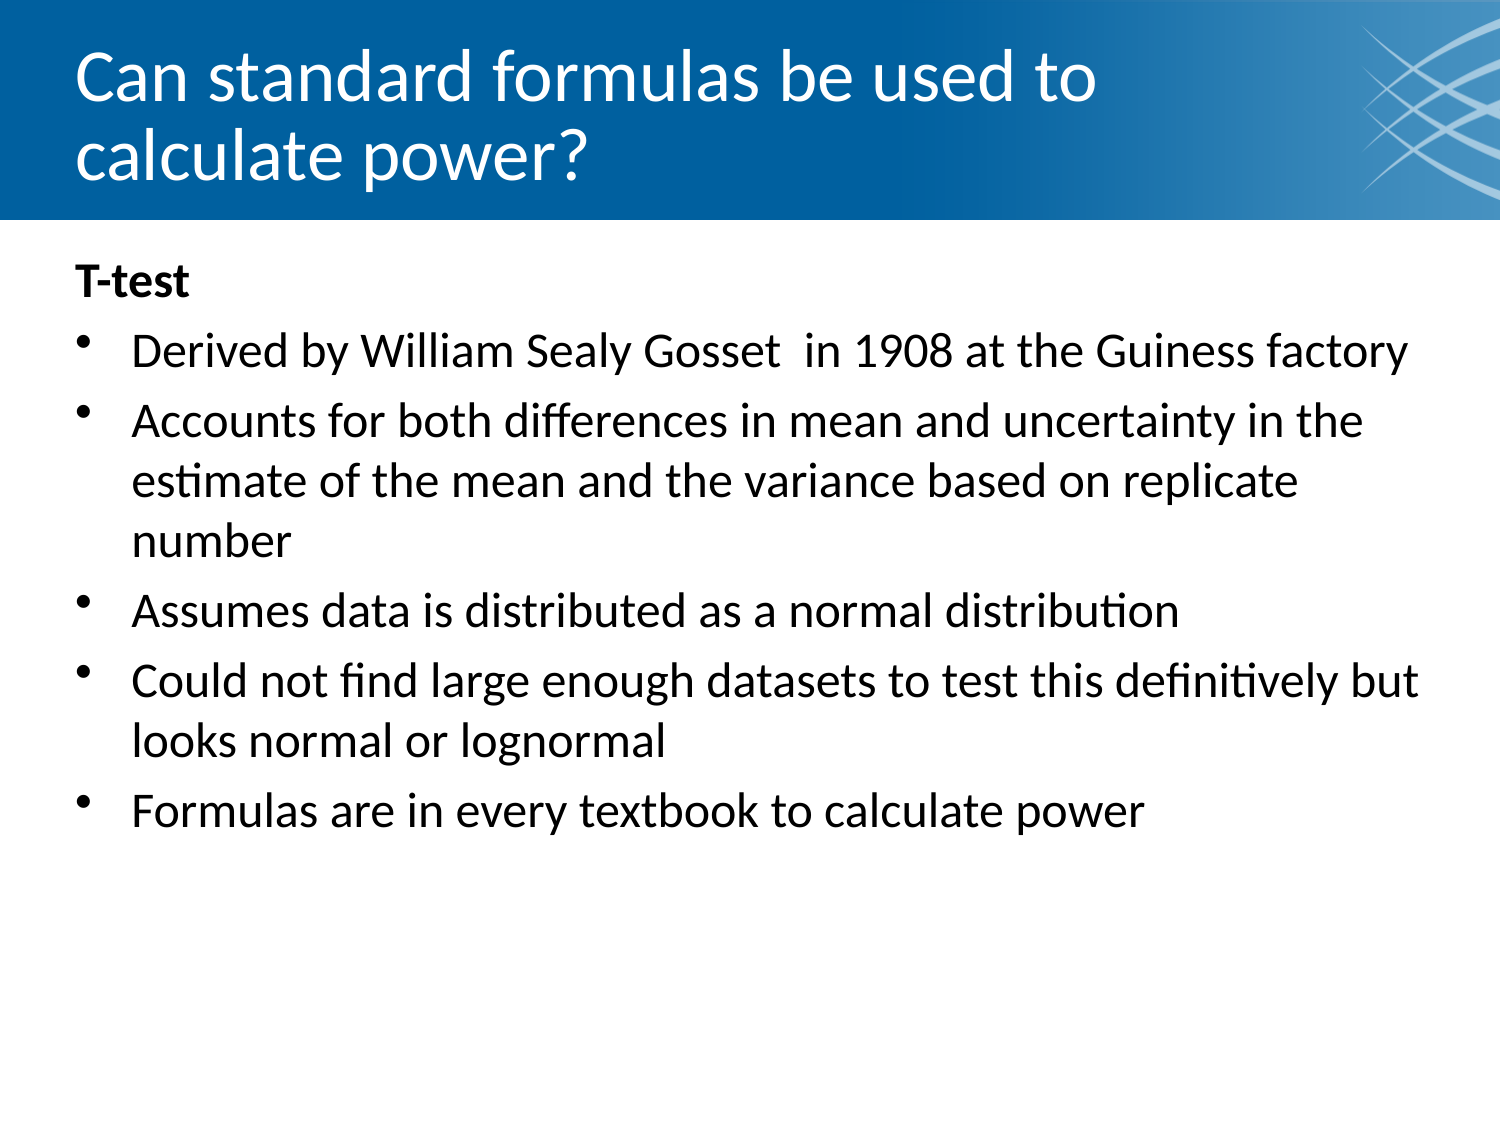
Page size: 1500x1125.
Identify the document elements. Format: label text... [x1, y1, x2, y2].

list T-test Derived by William Sealy Gosset in 1908 at the Guiness factory Accounts for both differences in mean and uncertainty in the estimate of the mean and the variance based on replicate number Assumes data is distributed as a normal distribution Could not find large enough datasets to test this definitively but looks normal or lognormal Formulas are in every textbook to calculate power [75, 247, 1425, 1106]
picture [0, 0, 1500, 220]
title Can standard formulas be used to calculate power? [75, 37, 1238, 218]
